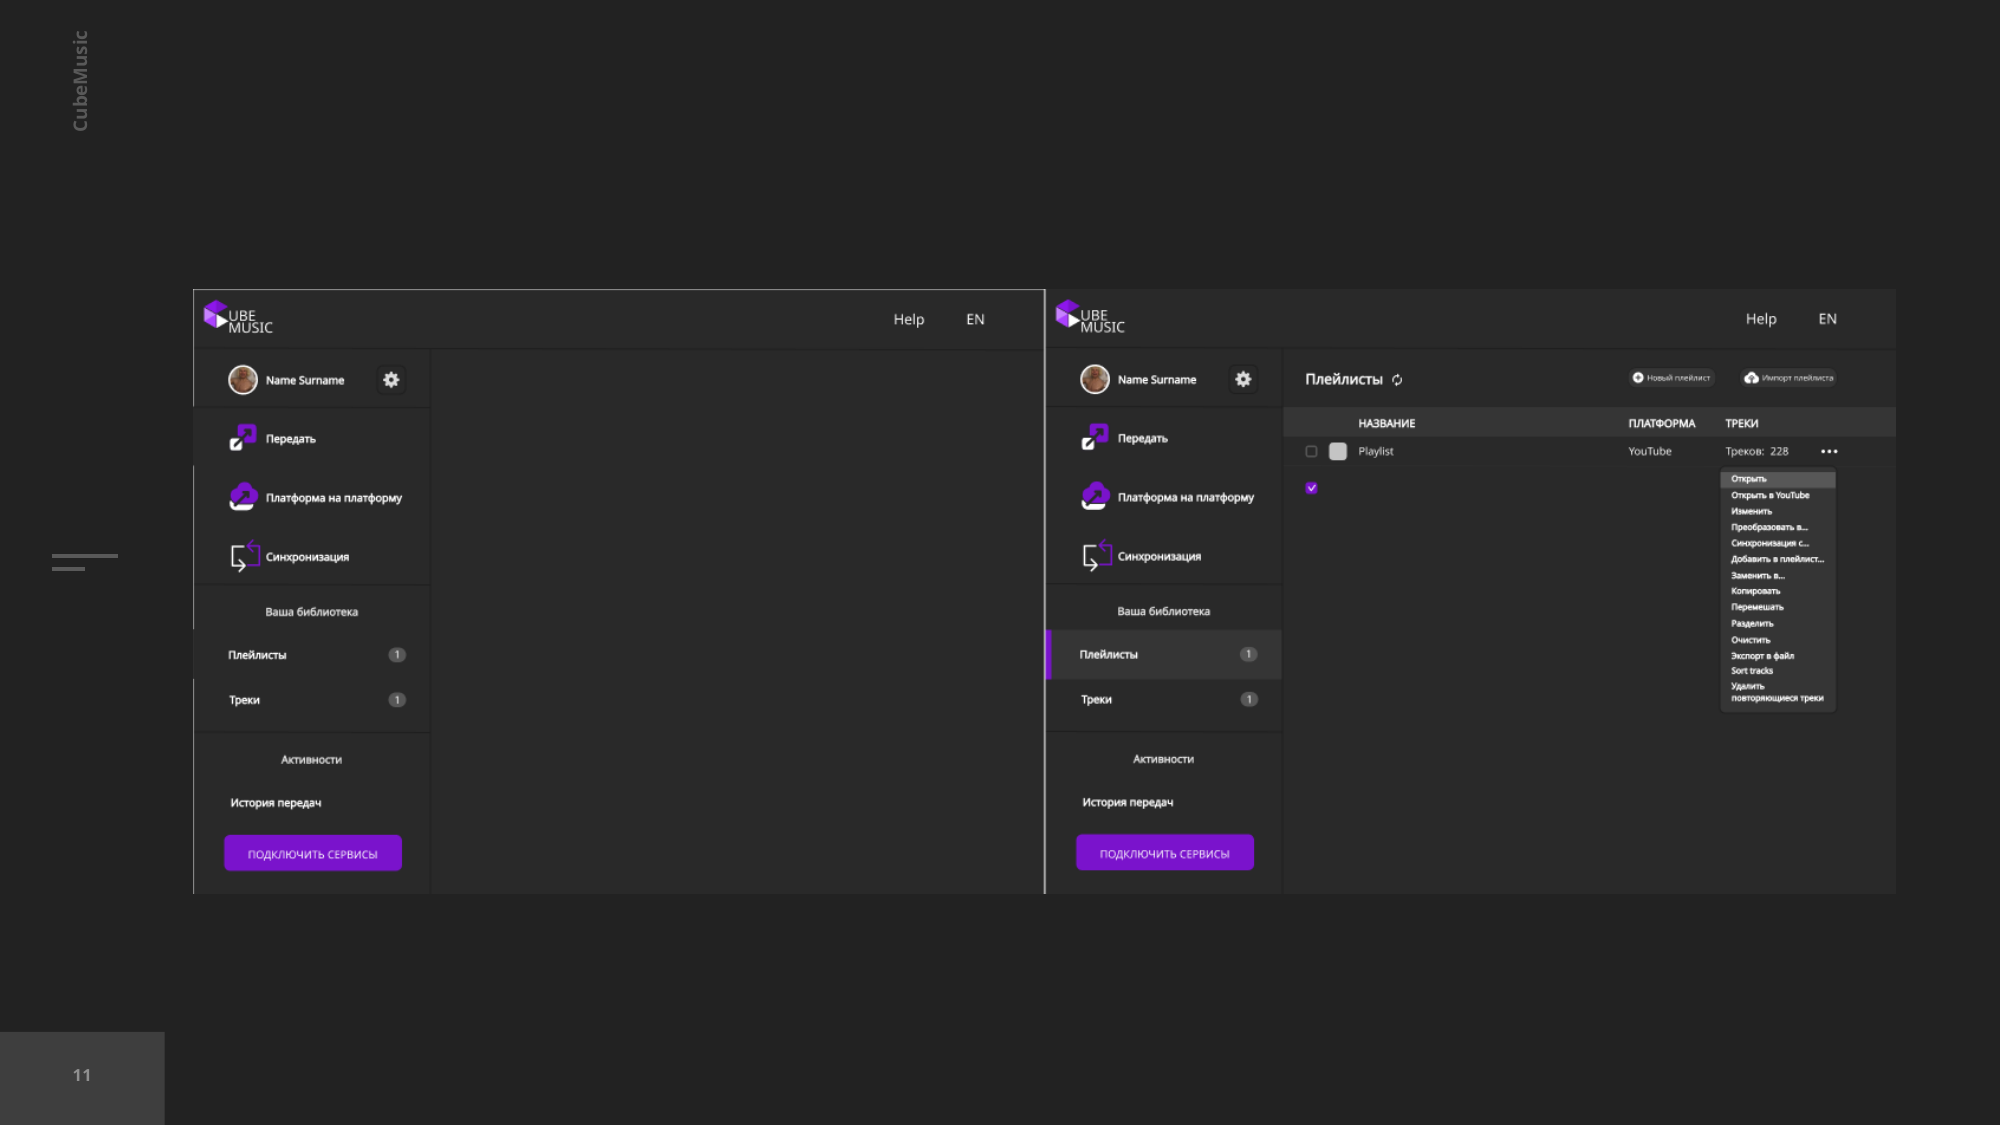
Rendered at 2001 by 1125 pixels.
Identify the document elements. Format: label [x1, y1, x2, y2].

picture [193, 289, 1896, 894]
